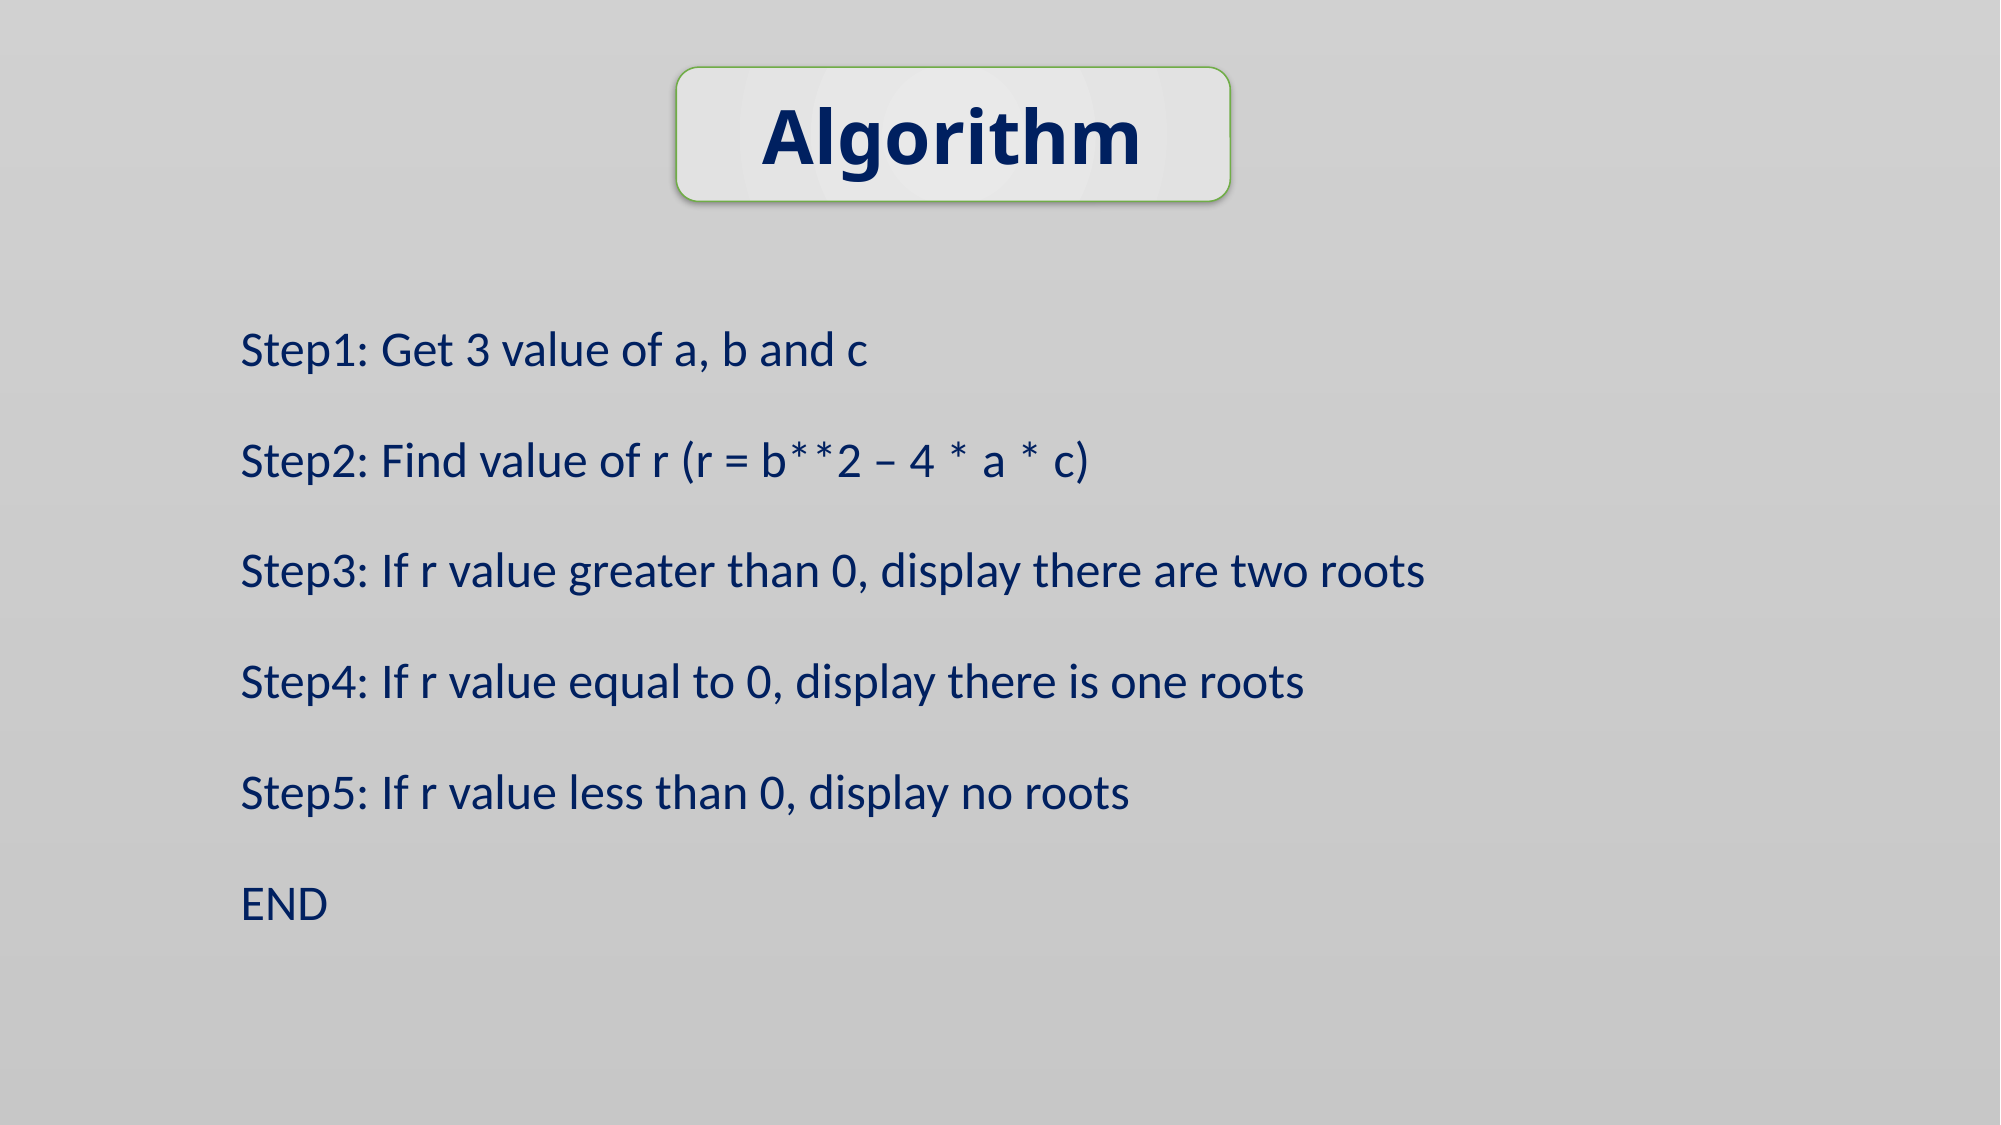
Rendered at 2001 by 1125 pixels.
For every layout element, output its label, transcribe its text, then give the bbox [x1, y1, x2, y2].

text_box Algorithm [675, 66, 1232, 203]
subtitle Step1: Get 3 value of a, b and c Step2: Find value of r (r = b**2 – 4 * a * c) Step3: If r value greater than 0, display there are two roots Step4: If r value equal to 0, display there is one roots Step5: If r value less than 0, display no roots END [240, 286, 1741, 1125]
